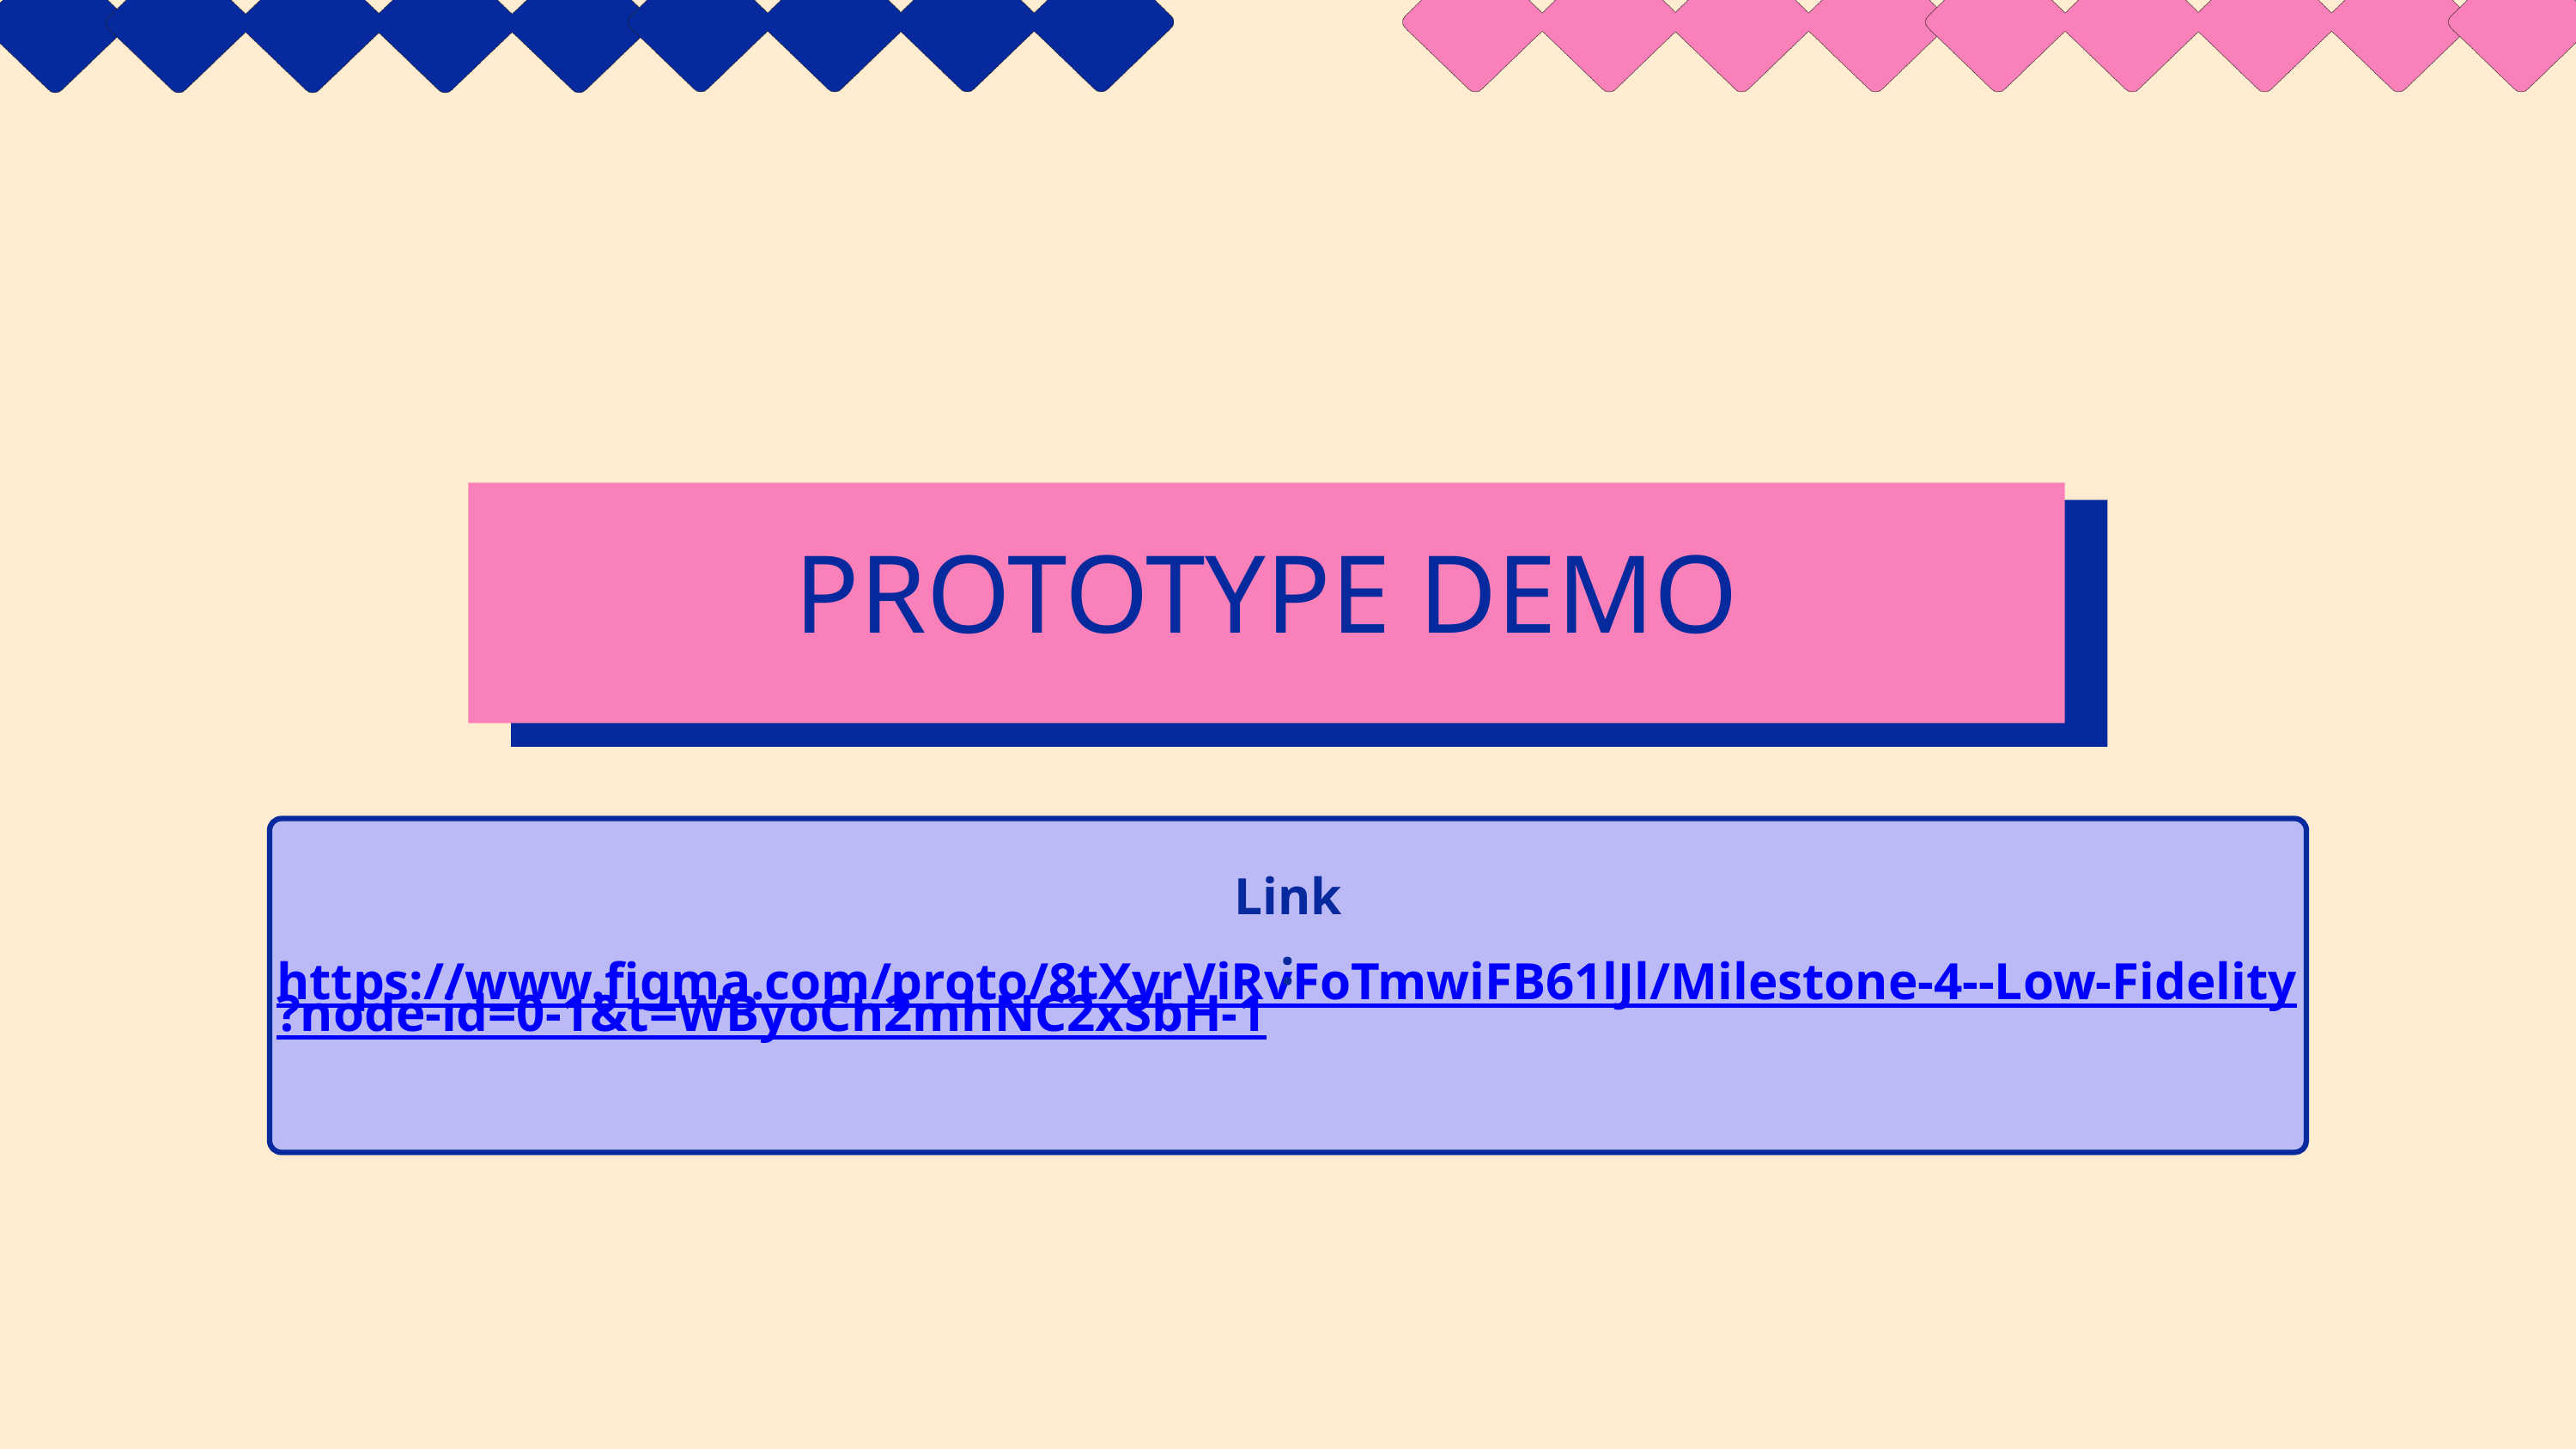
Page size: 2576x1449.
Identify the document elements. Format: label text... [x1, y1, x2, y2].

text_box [269, 818, 2307, 1153]
text_box [468, 655, 2065, 724]
text_box [1924, 0, 2447, 93]
text_box PROTOTYPE DEMO [468, 548, 2065, 655]
text_box [0, 0, 105, 94]
text_box [627, 0, 1175, 93]
text_box [511, 500, 2108, 747]
text_box [468, 482, 2065, 548]
text_box [1401, 0, 1924, 93]
text_box [2447, 0, 2576, 93]
text_box [105, 0, 653, 94]
